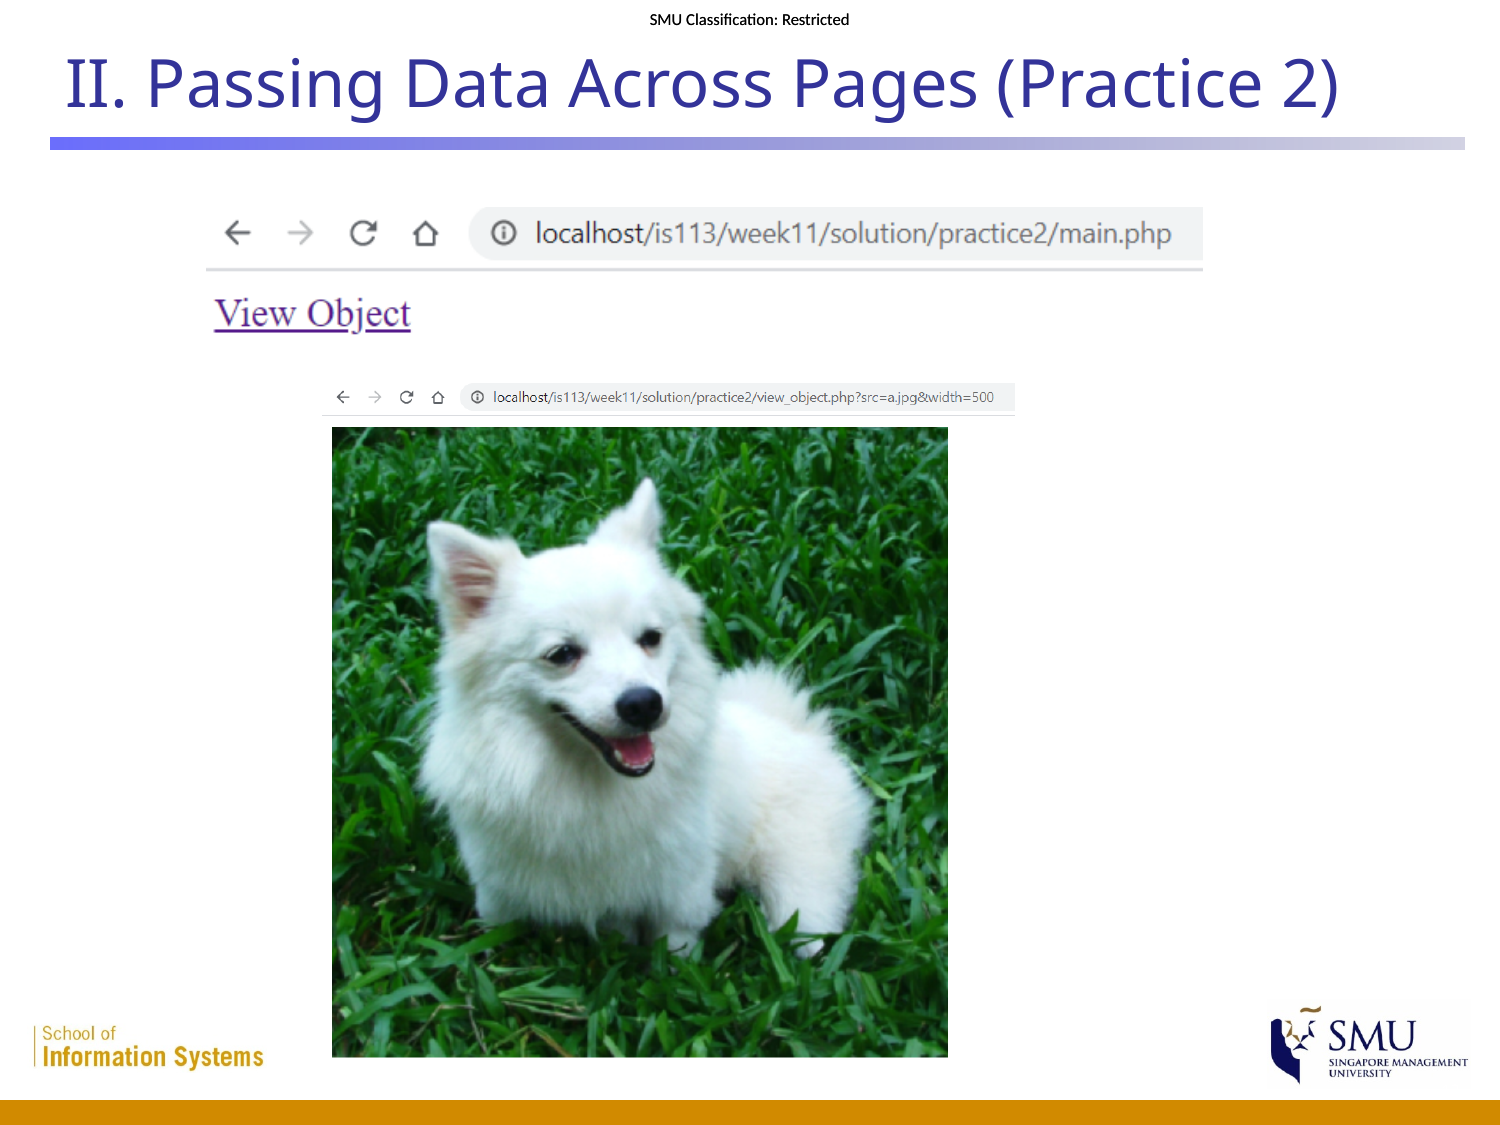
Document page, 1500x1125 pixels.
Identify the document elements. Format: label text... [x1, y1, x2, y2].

picture [27, 1012, 267, 1073]
slide_number 12 [1262, 1072, 1475, 1123]
picture [1267, 999, 1471, 1072]
picture [322, 382, 1015, 1073]
picture [206, 206, 1203, 358]
title II. Passing Data Across Pages (Practice 2) [50, 24, 1463, 138]
